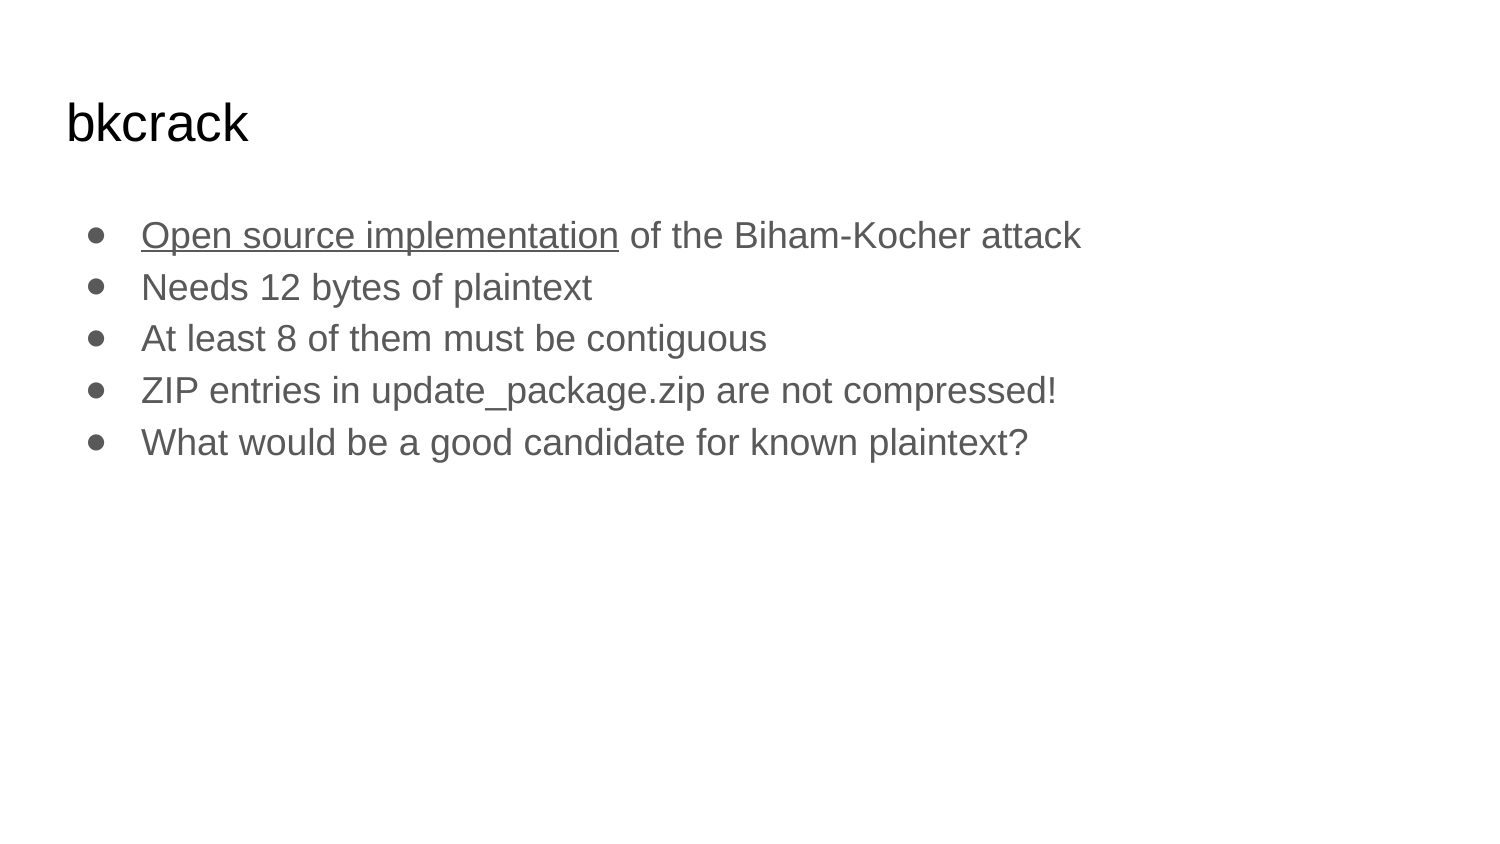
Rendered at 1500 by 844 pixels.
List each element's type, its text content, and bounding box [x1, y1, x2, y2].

title bkcrack [51, 72, 1449, 167]
list Open source implementation of the Biham-Kocher attack Needs 12 bytes of plaintext At least 8 of them must be contiguous ZIP entries in update_package.zip are not compressed! What would be a good candidate for known plaintext? [51, 189, 1449, 750]
